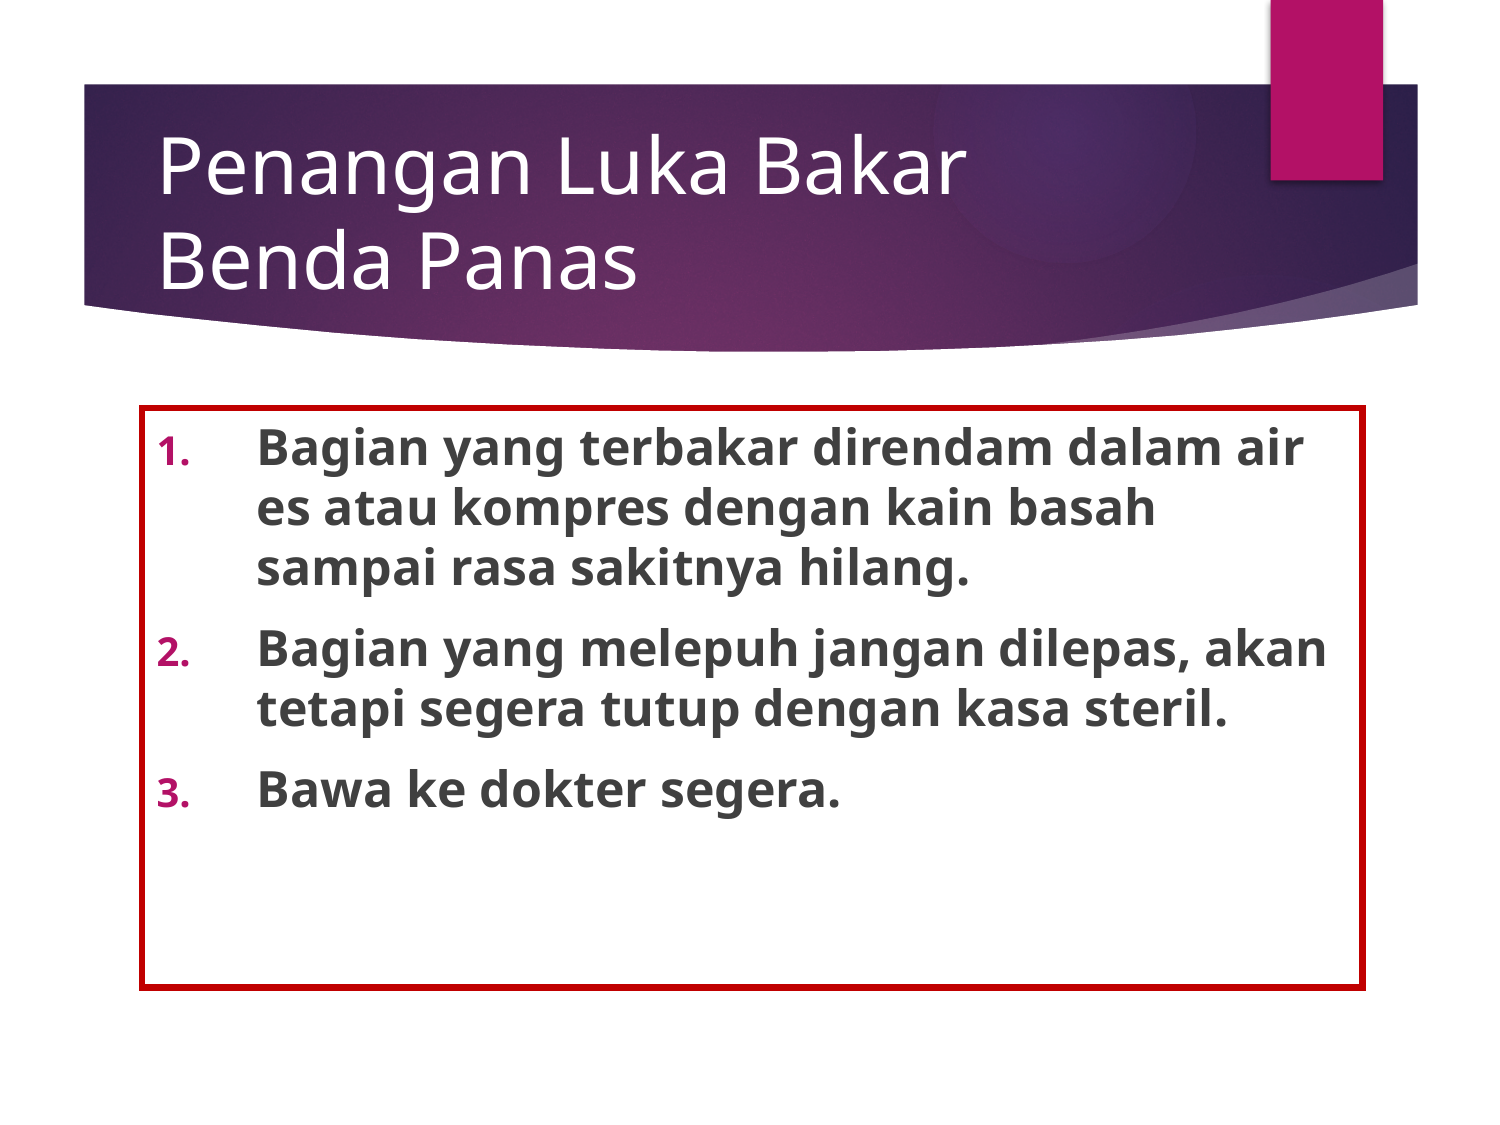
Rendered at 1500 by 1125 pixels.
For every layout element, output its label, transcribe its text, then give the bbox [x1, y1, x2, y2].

title Penangan Luka Bakar Benda Panas [141, 152, 1183, 269]
list Bagian yang terbakar direndam dalam air es atau kompres dengan kain basah sampai rasa sakitnya hilang. Bagian yang melepuh jangan dilepas, akan tetapi segera tutup dengan kasa steril. Bawa ke dokter segera. [141, 408, 1363, 988]
